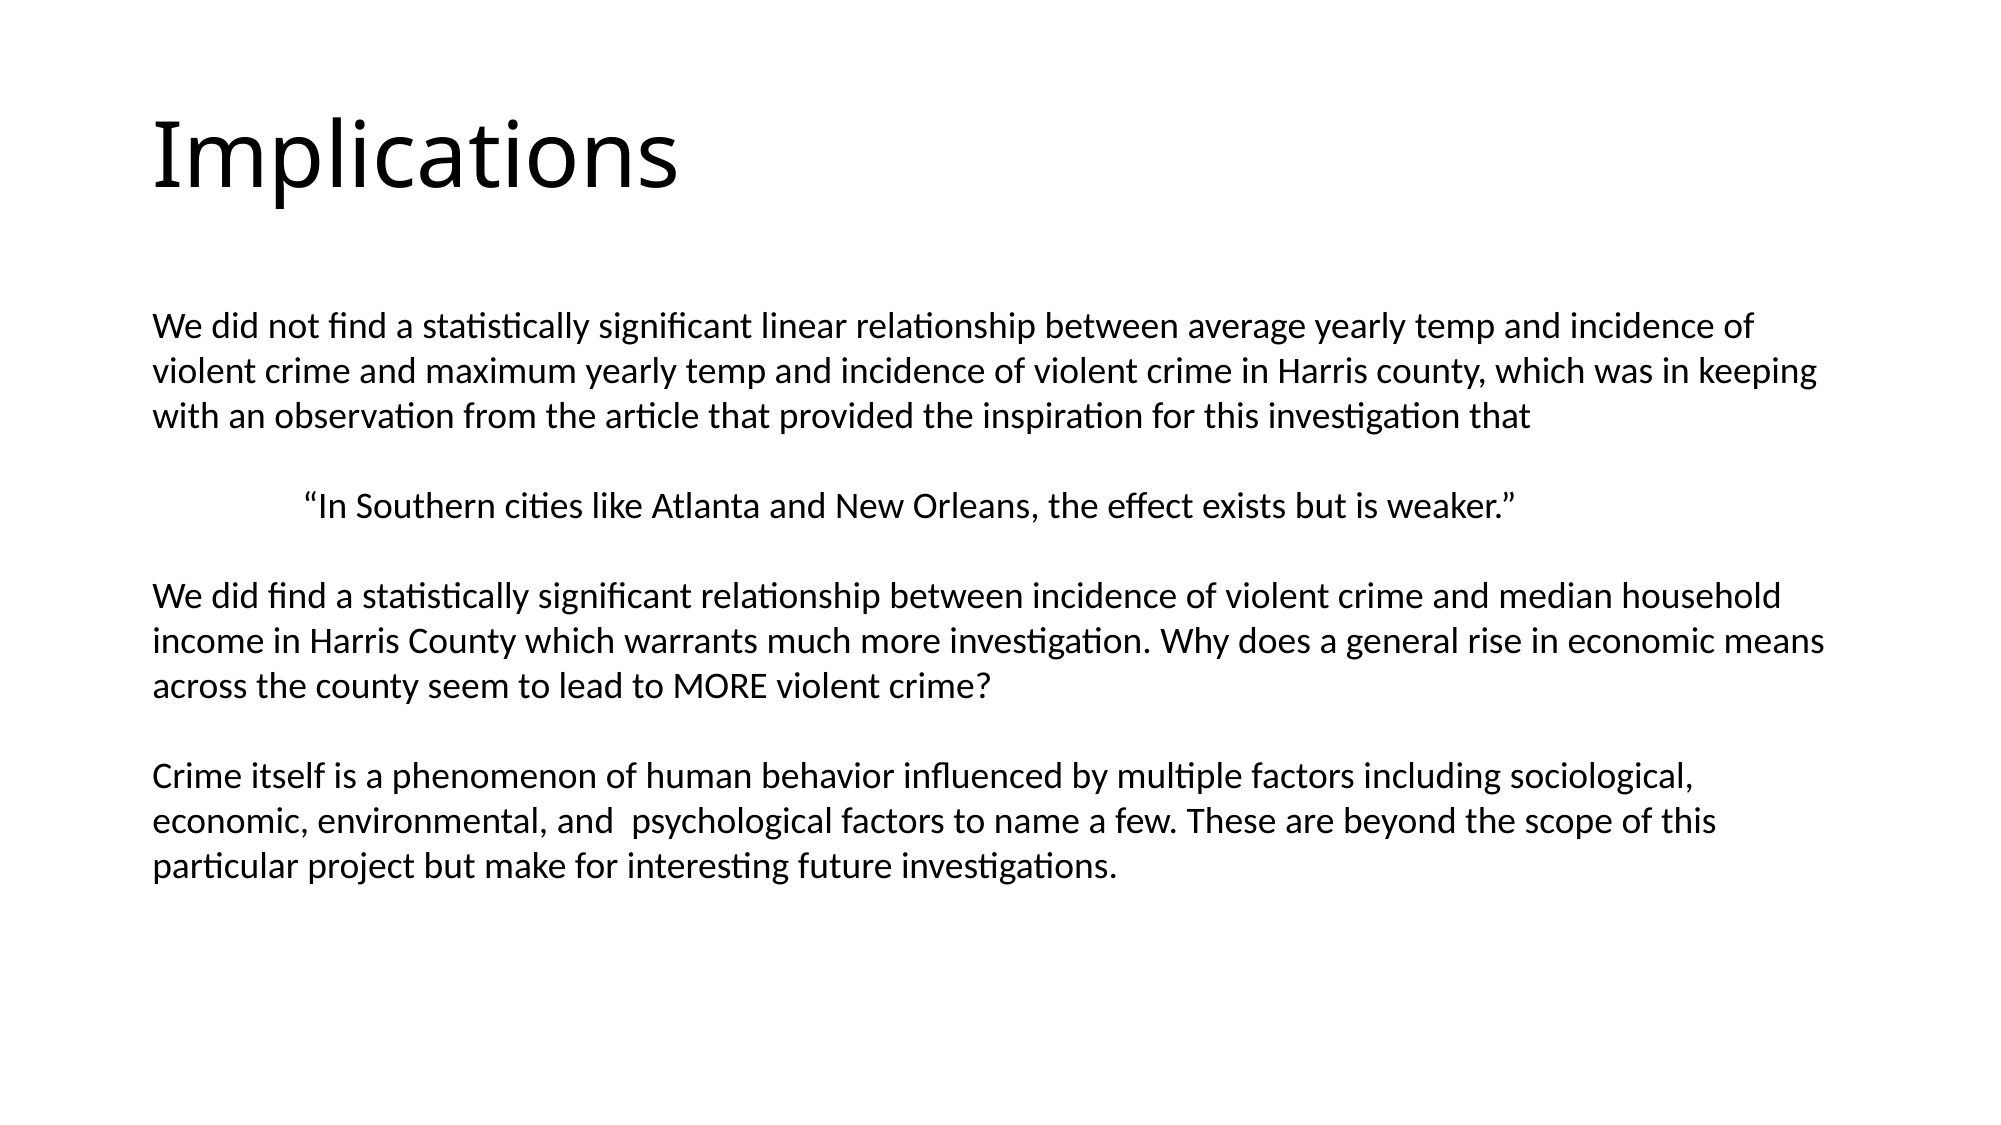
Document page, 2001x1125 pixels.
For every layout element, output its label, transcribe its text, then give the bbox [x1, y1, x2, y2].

text_box We did not find a statistically significant linear relationship between average yearly temp and incidence of violent crime and maximum yearly temp and incidence of violent crime in Harris county, which was in keeping with an observation from the article that provided the inspiration for this investigation that “In Southern cities like Atlanta and New Orleans, the effect exists but is weaker.” We did find a statistically significant relationship between incidence of violent crime and median household income in Harris County which warrants much more investigation. Why does a general rise in economic means across the county seem to lead to MORE violent crime? Crime itself is a phenomenon of human behavior influenced by multiple factors including sociological, economic, environmental, and psychological factors to name a few. These are beyond the scope of this particular project but make for interesting future investigations. [137, 293, 1863, 938]
title Implications [137, 97, 1863, 218]
